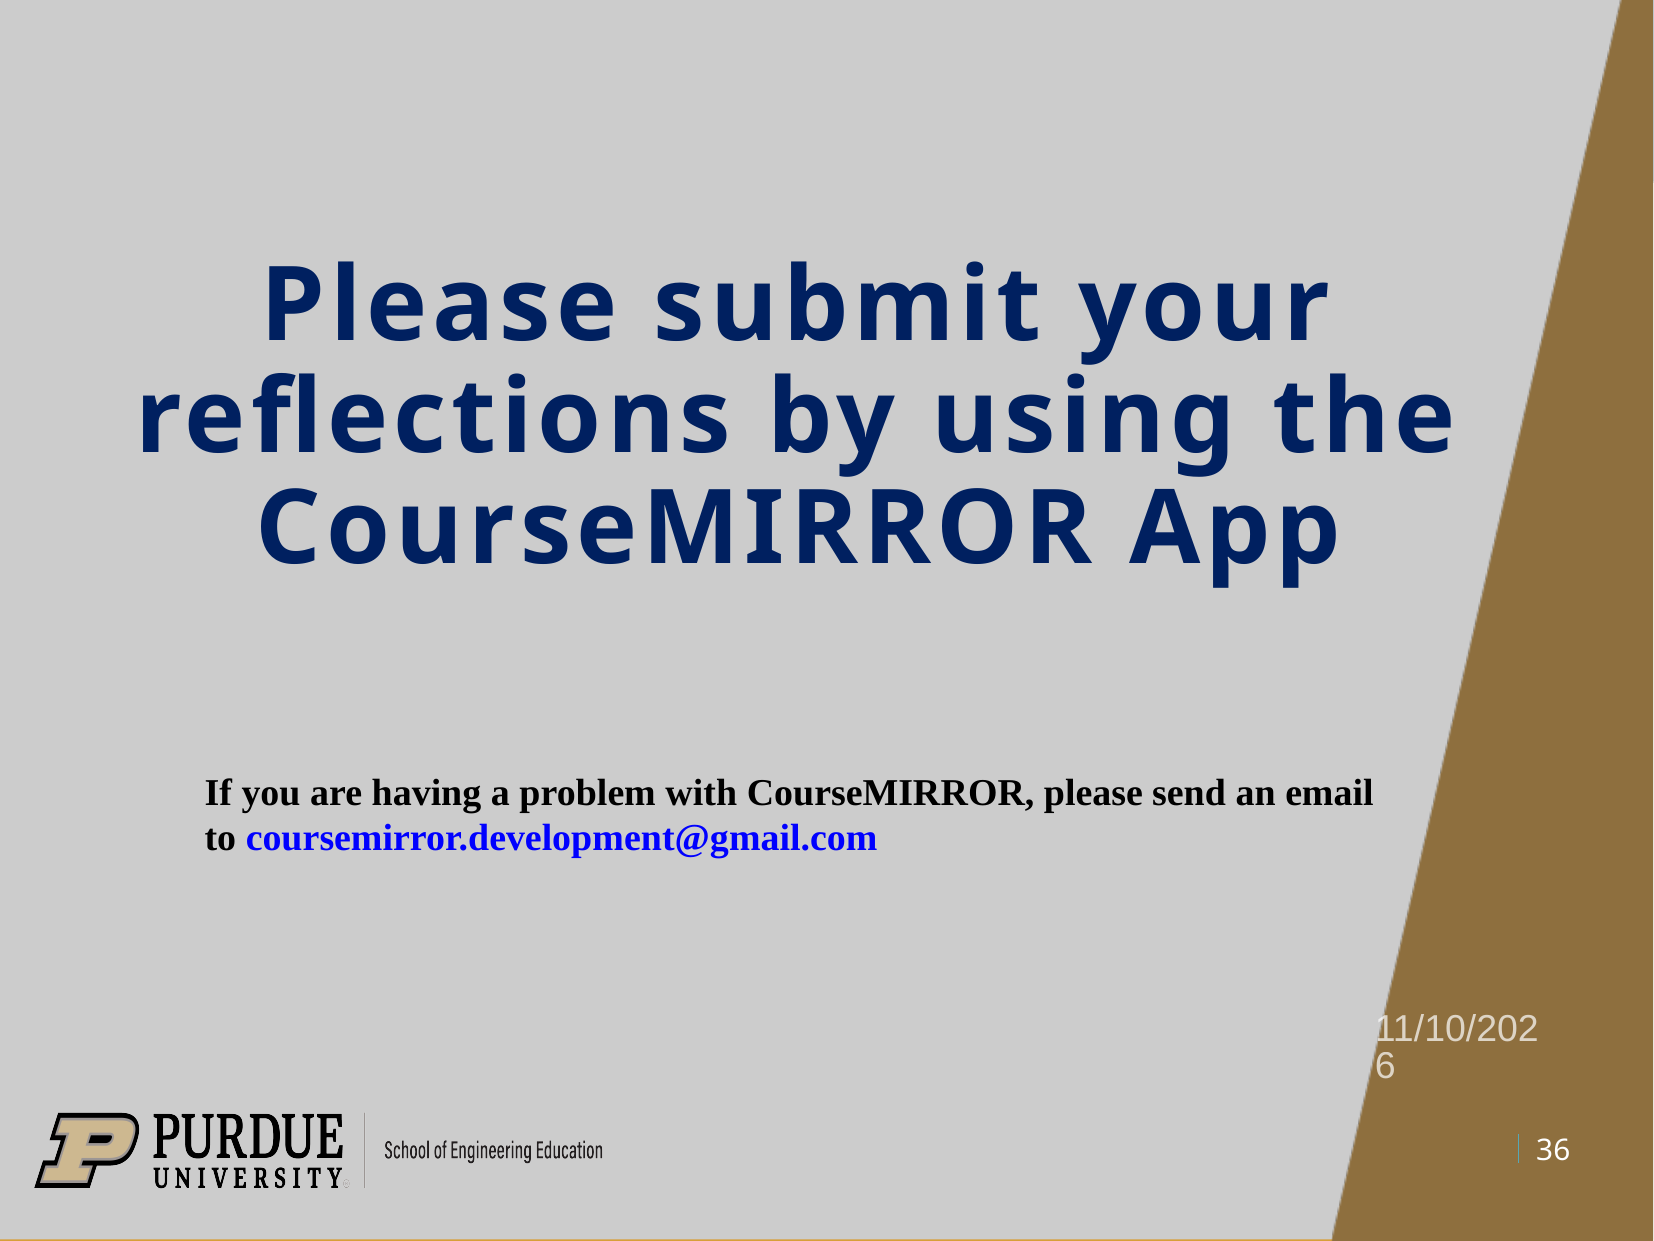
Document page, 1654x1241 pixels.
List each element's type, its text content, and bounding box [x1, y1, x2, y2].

text_box If you are having a problem with CourseMIRROR, please send an email to coursemirror.development@gmail.com [189, 759, 1430, 866]
slide_number 36 [1519, 1118, 1586, 1185]
text_box Please submit your reflections by using the CourseMIRROR App [82, 251, 1516, 587]
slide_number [1360, 996, 1560, 1038]
picture [34, 1109, 621, 1193]
